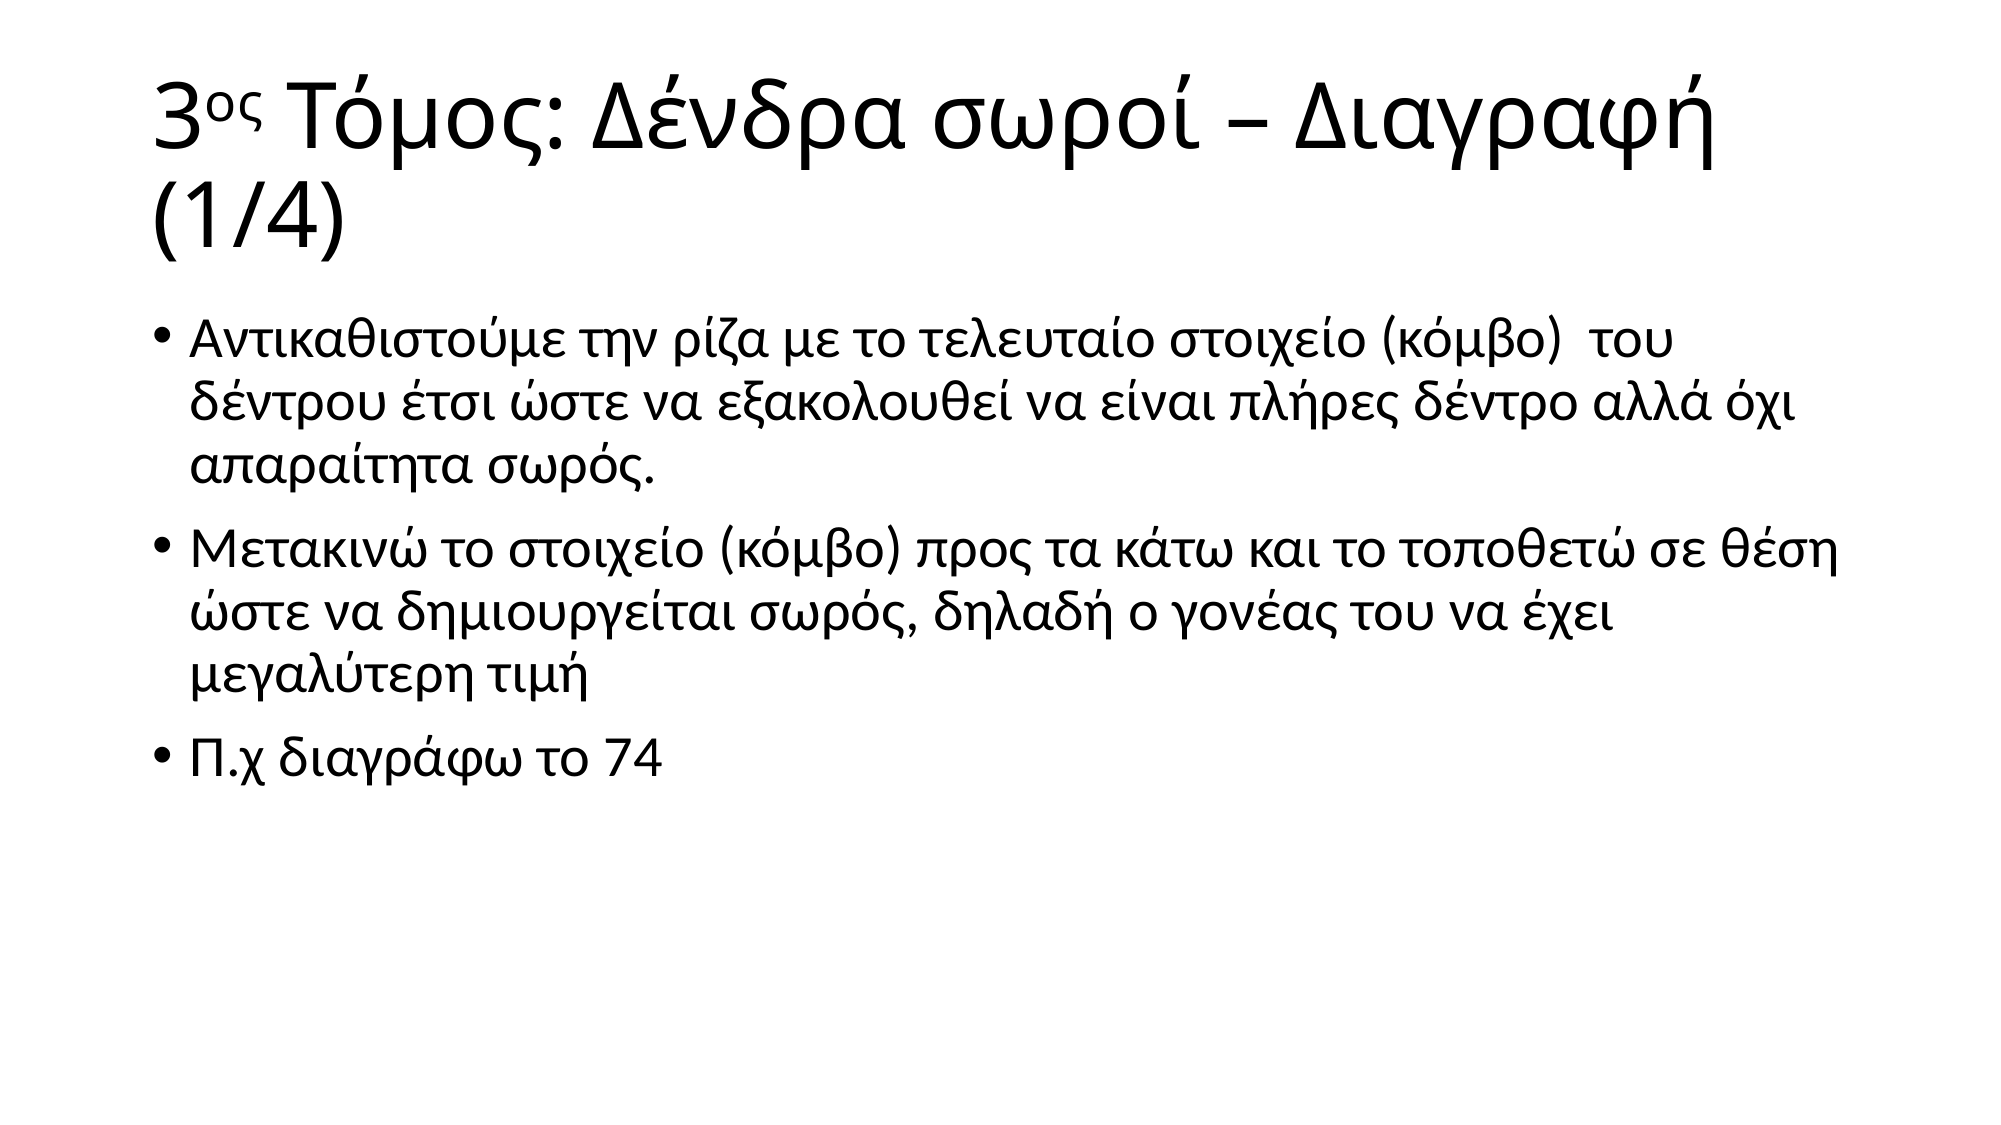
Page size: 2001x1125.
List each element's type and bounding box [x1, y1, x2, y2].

list [137, 299, 1863, 1014]
title [137, 59, 1863, 278]
